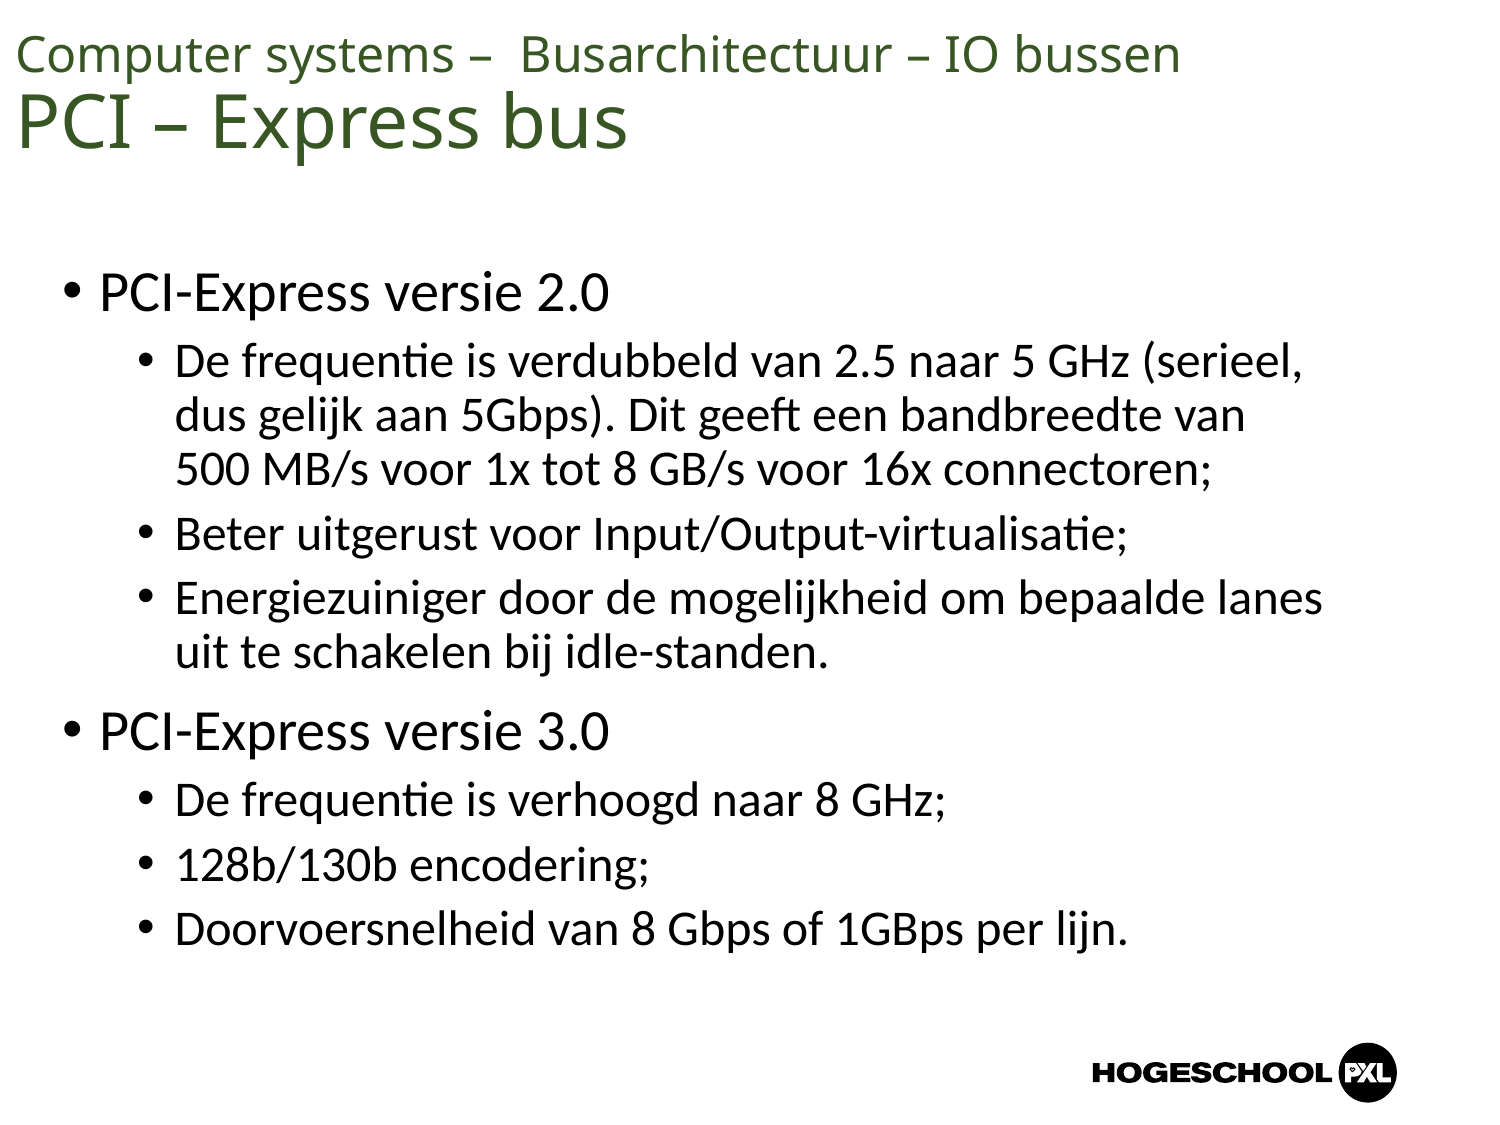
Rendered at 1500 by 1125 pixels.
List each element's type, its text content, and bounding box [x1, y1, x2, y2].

list PCI-Express versie 2.0 De frequentie is verdubbeld van 2.5 naar 5 GHz (serieel, dus gelijk aan 5Gbps). Dit geeft een bandbreedte van 500 MB/s voor 1x tot 8 GB/s voor 16x connectoren; Beter uitgerust voor Input/Output-virtualisatie; Energiezuiniger door de mogelijkheid om bepaalde lanes uit te schakelen bij idle-standen. PCI-Express versie 3.0 De frequentie is verhoogd naar 8 GHz; 128b/130b encodering; Doorvoersnelheid van 8 Gbps of 1GBps per lijn. [47, 253, 1341, 968]
text_box Computer systems – Busarchitectuur – IO bussen PCI – Express bus [0, 0, 1500, 194]
